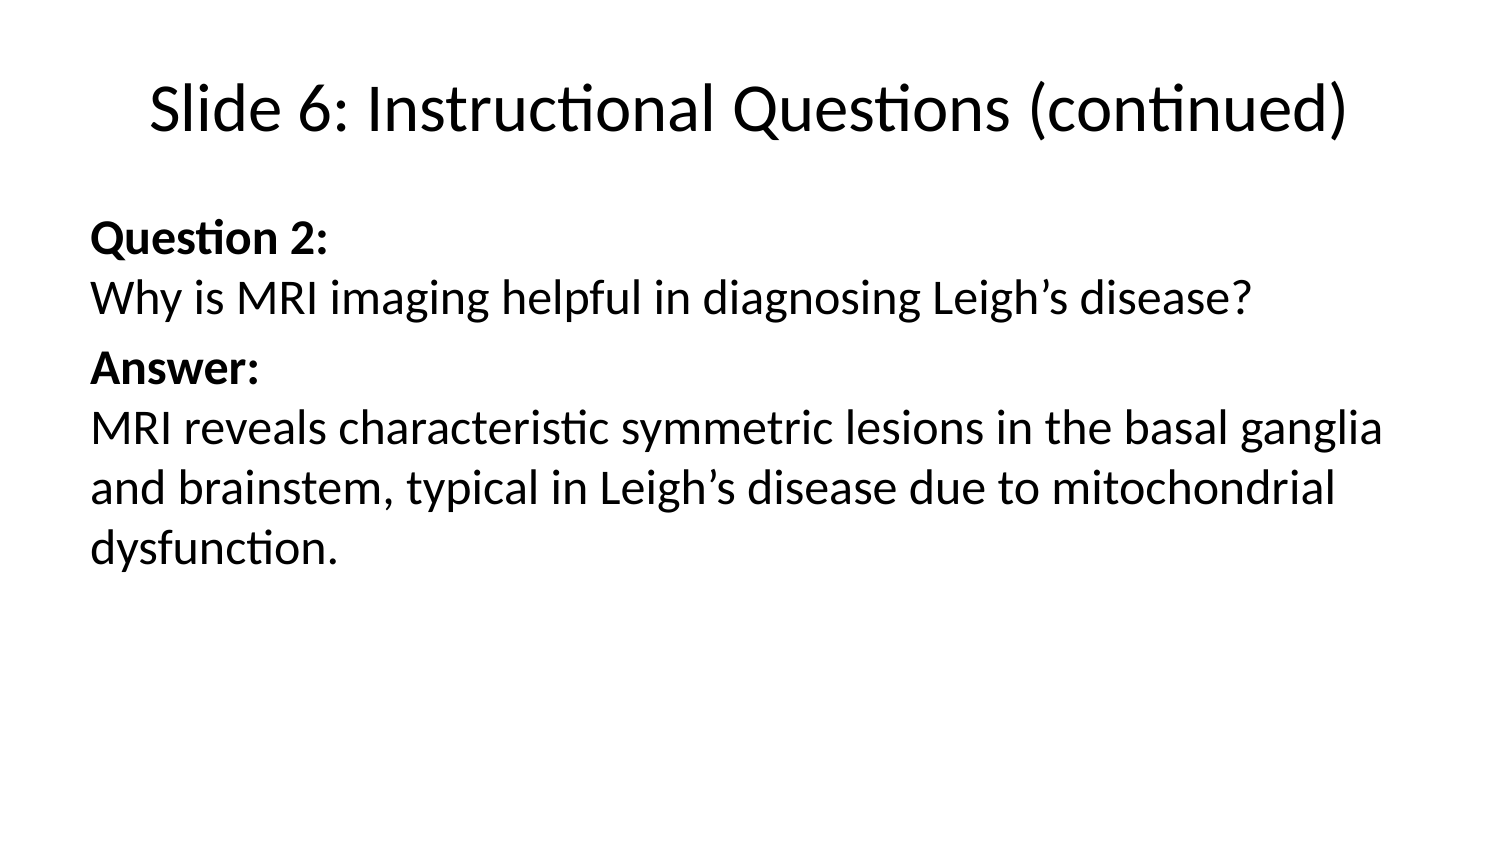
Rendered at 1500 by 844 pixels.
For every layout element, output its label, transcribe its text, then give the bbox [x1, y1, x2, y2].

list Question 2: Why is MRI imaging helpful in diagnosing Leigh’s disease? Answer: MRI reveals characteristic symmetric lesions in the basal ganglia and brainstem, typical in Leigh’s disease due to mitochondrial dysfunction. [75, 196, 1425, 754]
title Slide 6: Instructional Questions (continued) [75, 33, 1425, 175]
